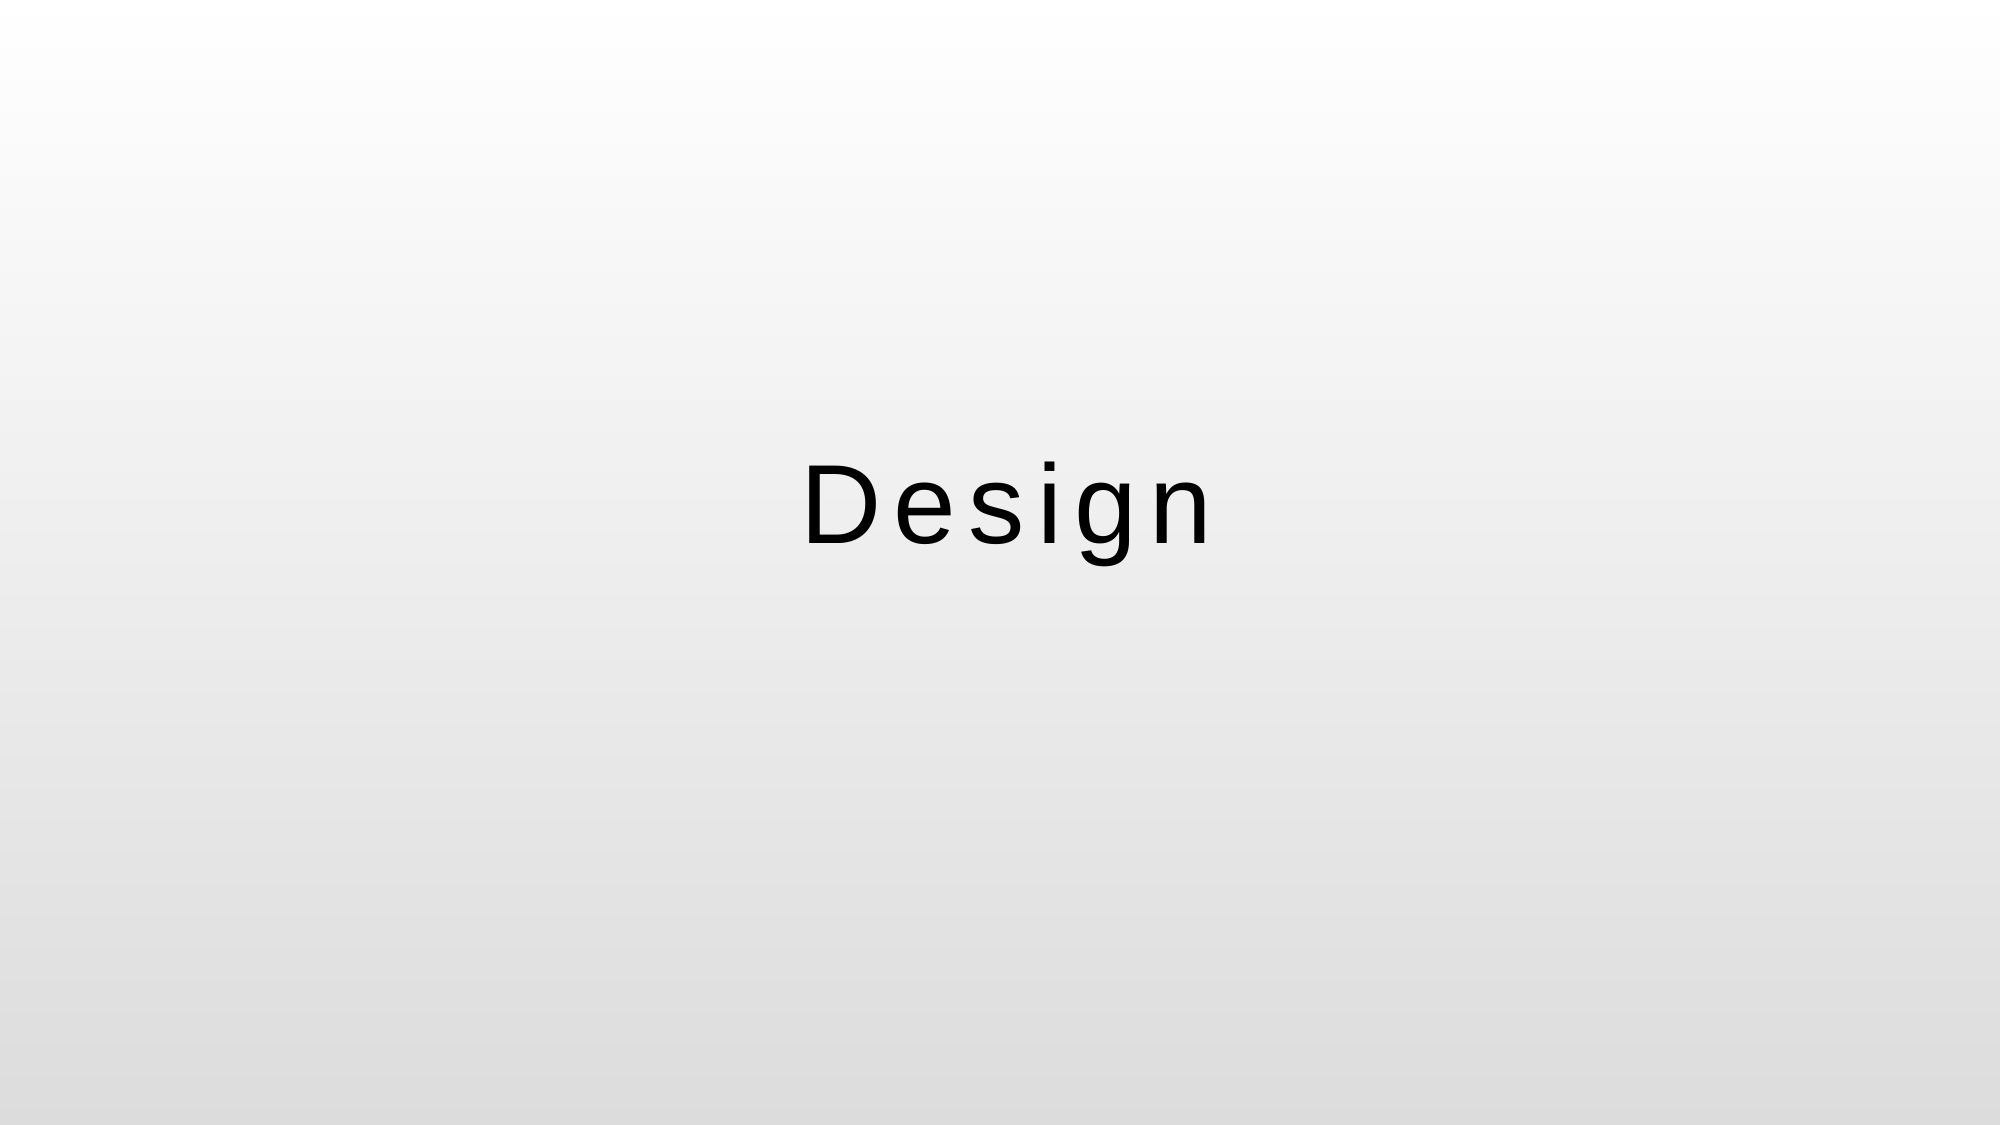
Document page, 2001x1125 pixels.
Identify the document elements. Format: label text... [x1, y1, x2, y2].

title Design [109, 424, 1891, 573]
